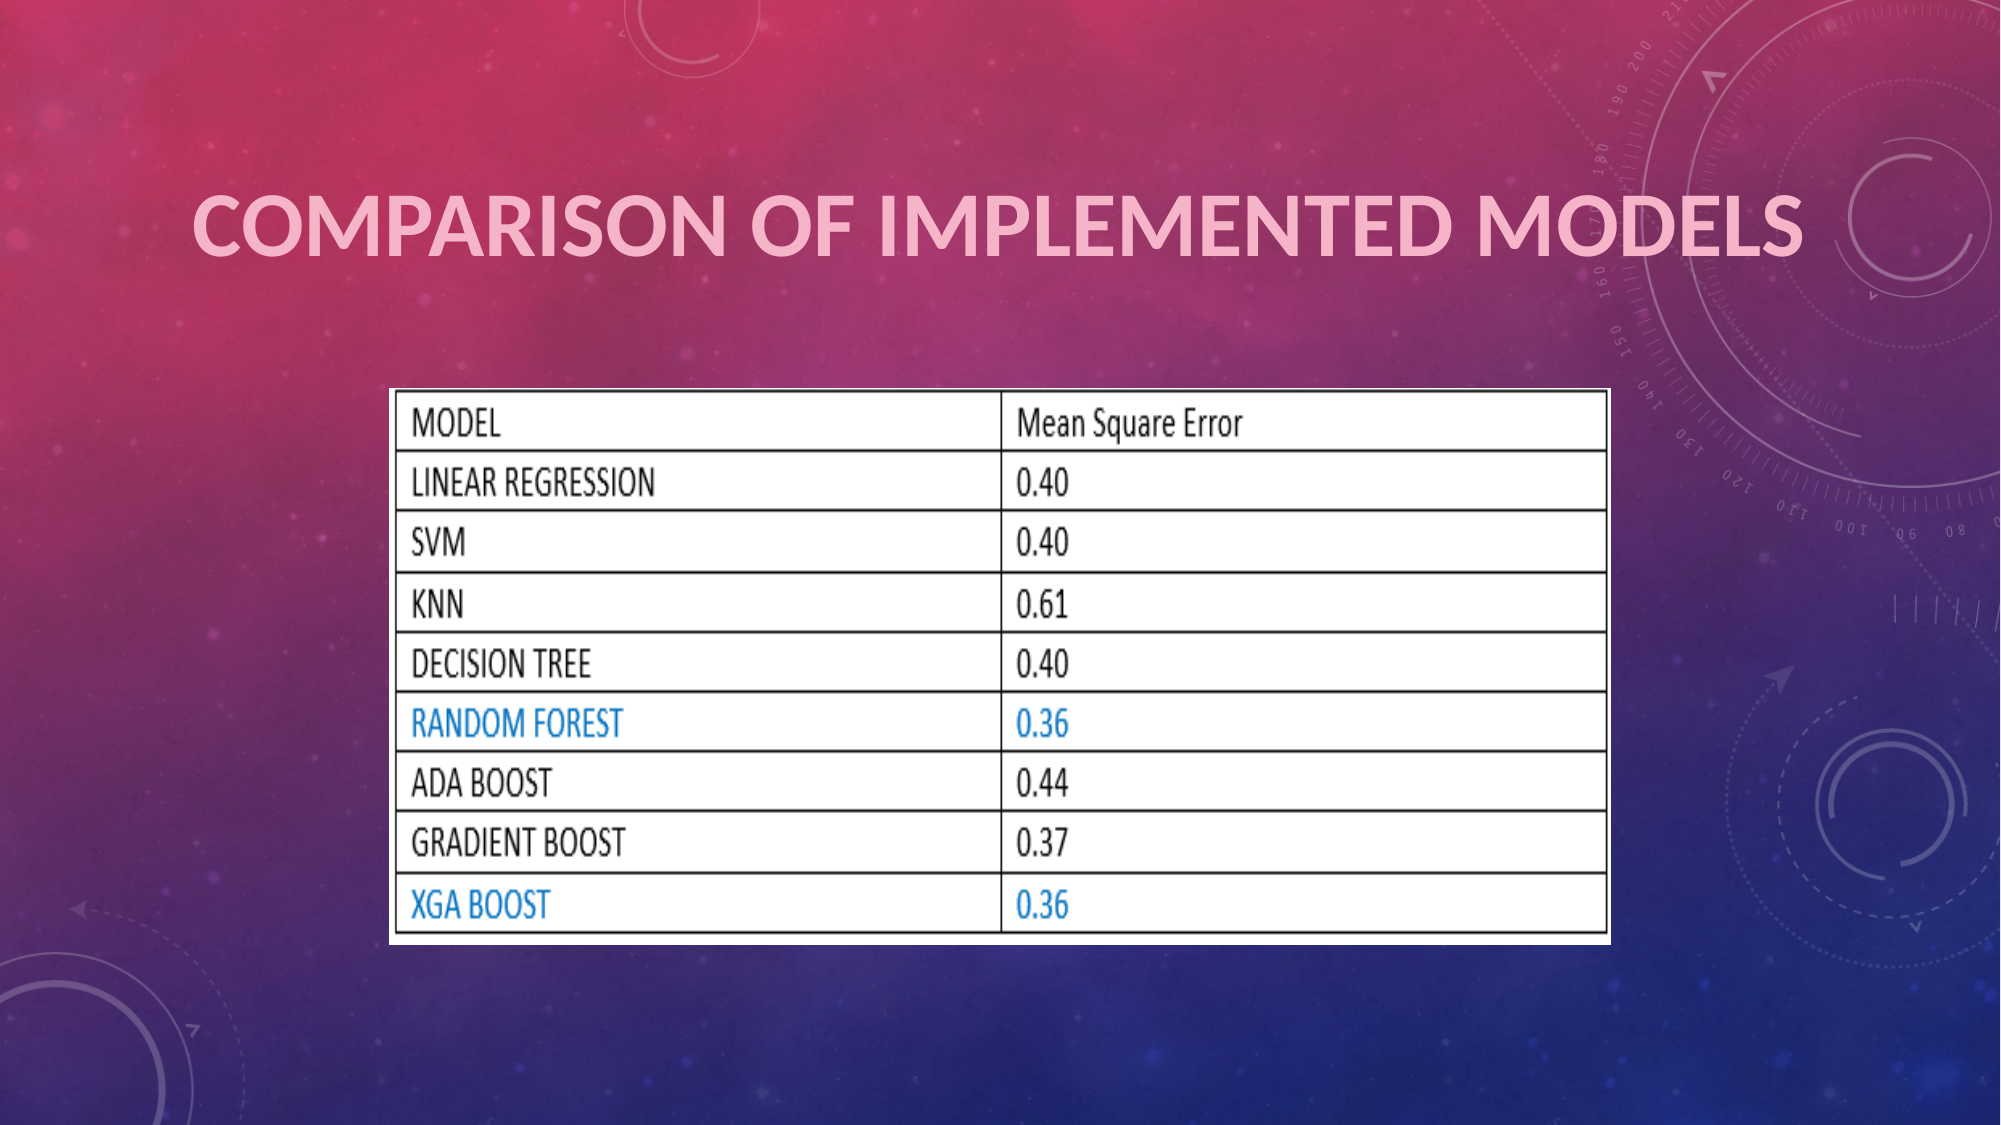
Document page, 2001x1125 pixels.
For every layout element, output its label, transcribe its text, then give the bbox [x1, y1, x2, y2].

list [389, 388, 1611, 945]
title COMPARISON OF IMPLEMENTED MODELS [169, 99, 1831, 339]
picture [0, 0, 2001, 1125]
